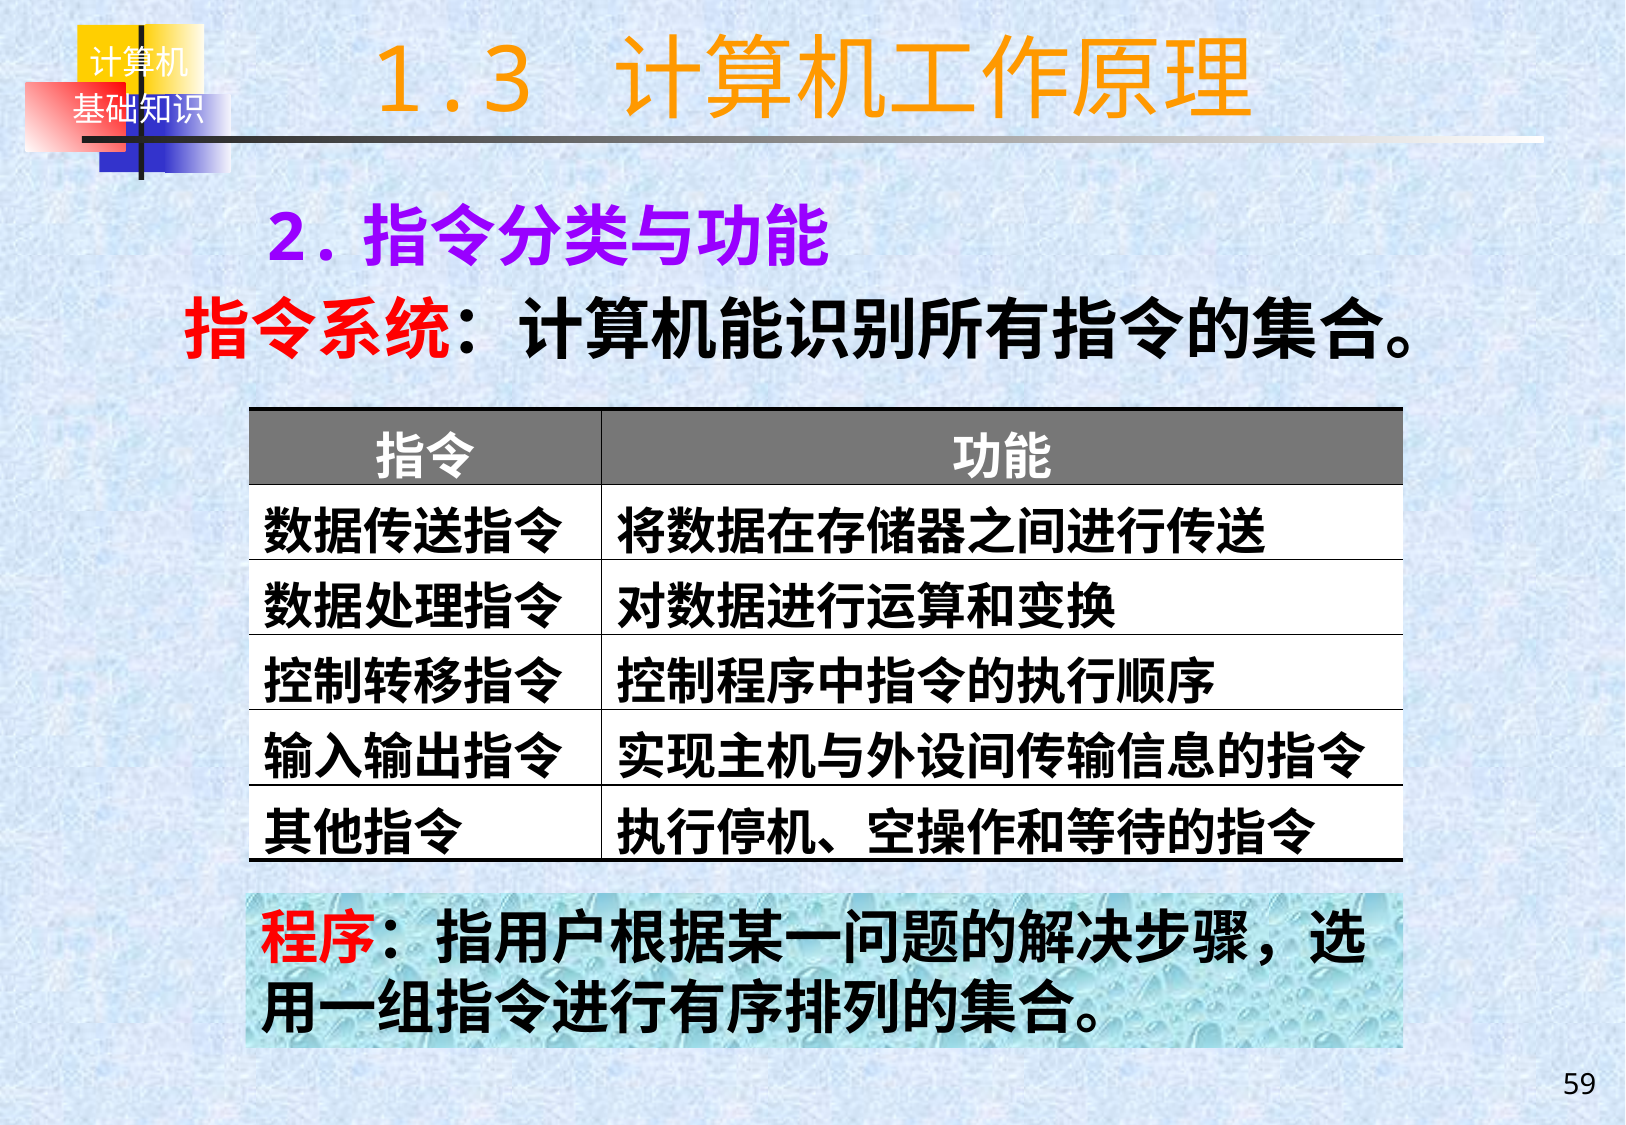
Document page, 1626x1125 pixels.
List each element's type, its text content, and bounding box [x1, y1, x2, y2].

table_cell 其他指令 [249, 786, 601, 858]
title 1.3 计算机工作原理 [245, 12, 1380, 138]
table_cell 执行停机、空操作和等待的指令 [602, 786, 1403, 858]
picture [0, 0, 1626, 1125]
table_cell 数据处理指令 [249, 560, 601, 634]
table_cell 对数据进行运算和变换 [602, 560, 1403, 634]
table_cell 实现主机与外设间传输信息的指令 [602, 710, 1403, 784]
table_cell 数据传送指令 [249, 485, 601, 559]
table_header 指令 [249, 411, 601, 484]
list 2.指令分类与功能 指令系统：计算机能识别所有指令的集合。 [91, 186, 1534, 386]
slide_number 59 [1438, 1062, 1612, 1113]
table_cell 将数据在存储器之间进行传送 [602, 485, 1403, 559]
table_cell 输入输出指令 [249, 710, 601, 784]
table_cell 控制程序中指令的执行顺序 [602, 635, 1403, 709]
table_cell 控制转移指令 [249, 635, 601, 709]
table_header 功能 [602, 411, 1403, 484]
text_box 程序：指用户根据某一问题的解决步骤，选用一组指令进行有序排列的集合。 [245, 893, 1404, 1048]
